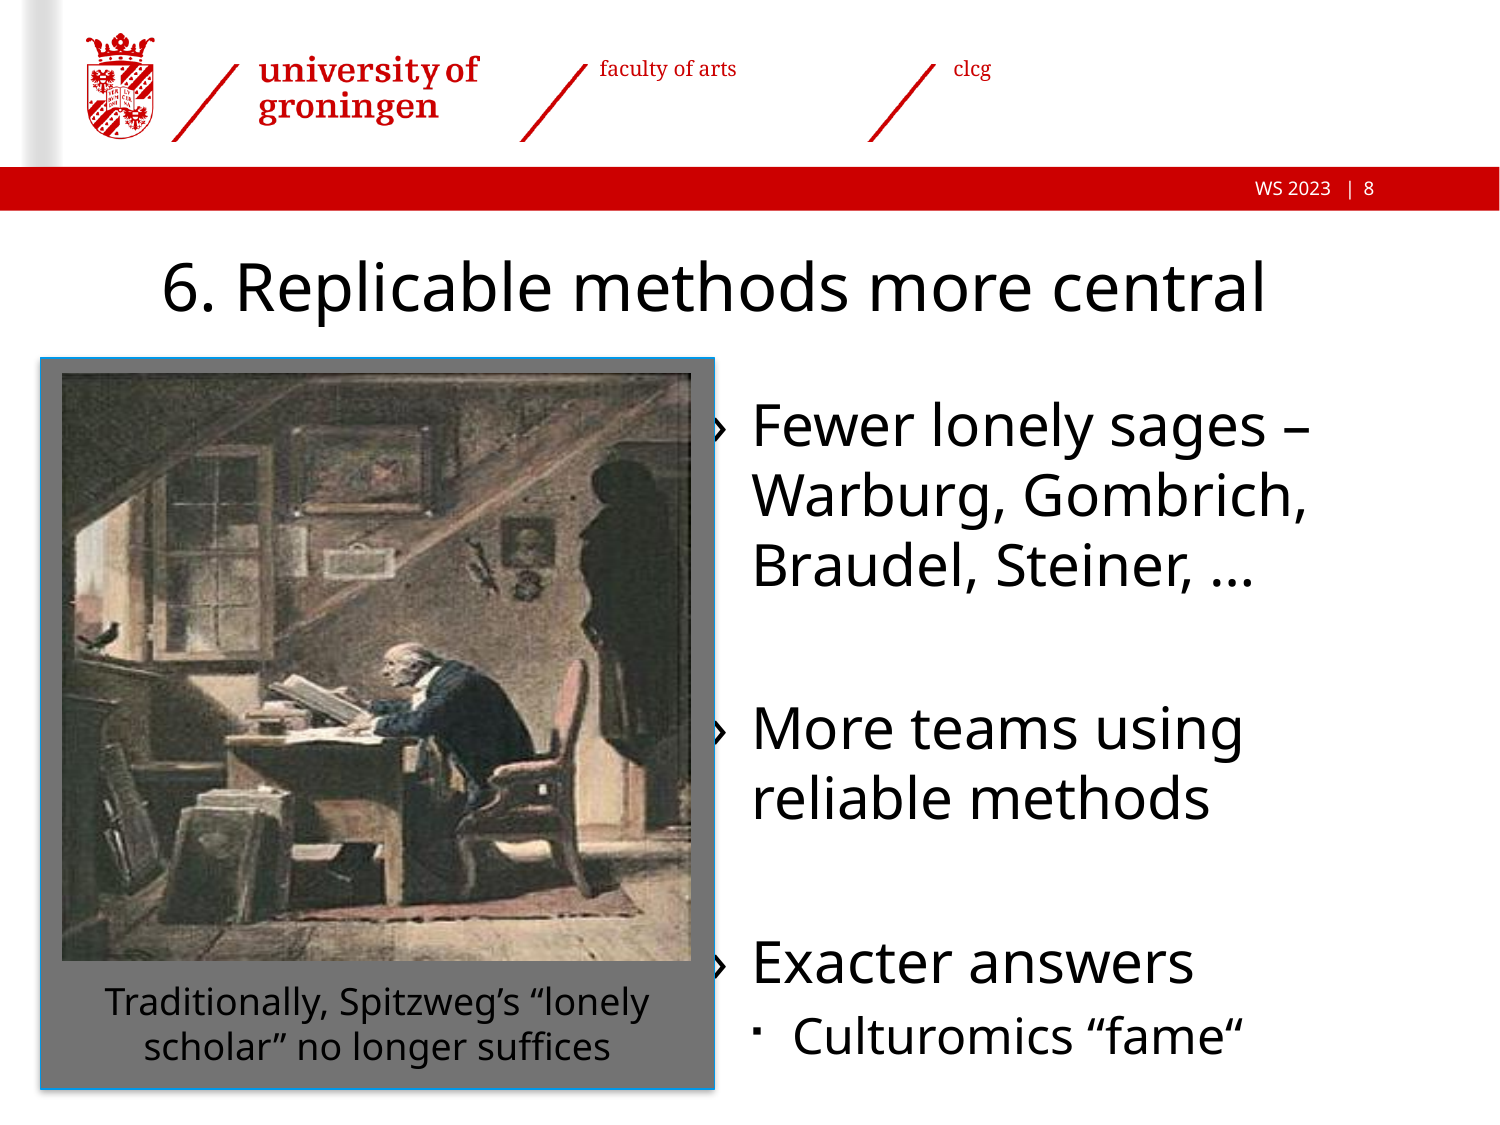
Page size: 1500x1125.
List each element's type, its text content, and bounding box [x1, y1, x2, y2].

picture [519, 64, 588, 142]
slide_number 8 [1363, 177, 1397, 200]
picture [867, 64, 936, 142]
list Fewer lonely sages – Warburg, Gombrich, Braudel, Steiner, … More teams using reliable methods Exacter answers Culturomics “fame“ [719, 380, 1436, 1089]
title 6. Replicable methods more central [0, 220, 1500, 350]
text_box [40, 357, 715, 1090]
picture [86, 33, 480, 142]
